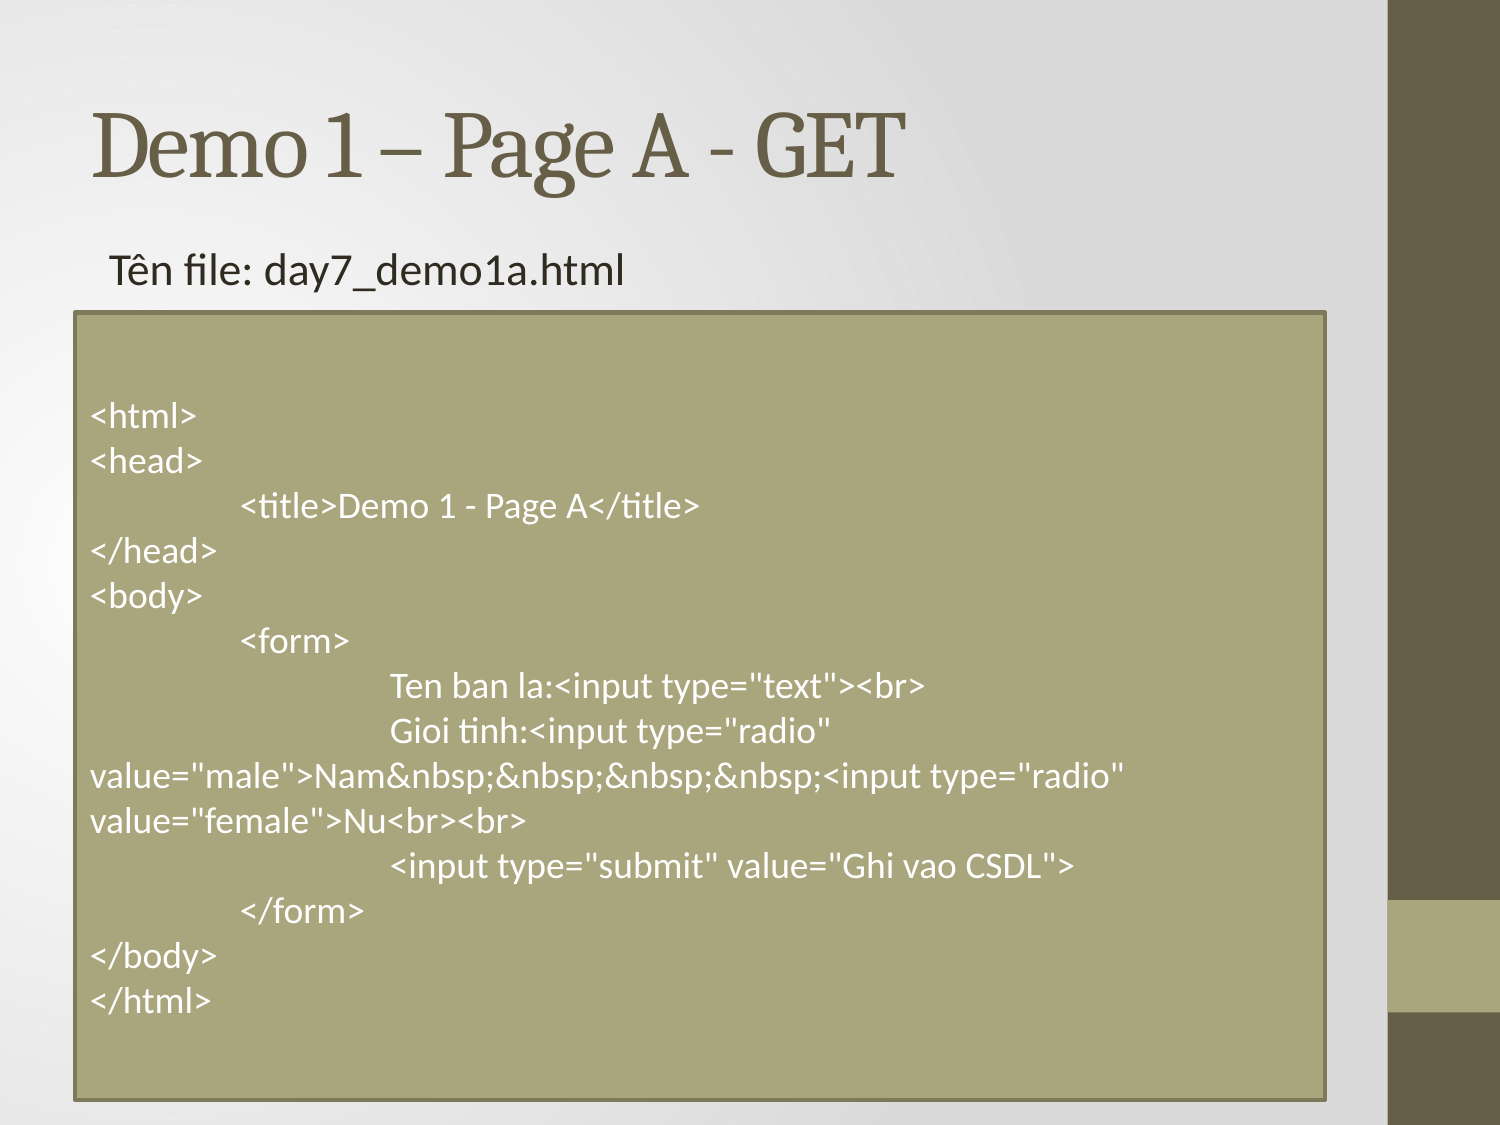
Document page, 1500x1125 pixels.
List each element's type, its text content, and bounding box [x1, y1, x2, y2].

title Demo 1 – Page A - GET [75, 45, 1325, 232]
text_box <html> <head> <title>Demo 1 - Page A</title> </head> <body> <form> Ten ban la:<input type="text"><br> Gioi tinh:<input type="radio" value="male">Nam&nbsp;&nbsp;&nbsp;&nbsp;<input type="radio" value="female">Nu<br><br> <input type="submit" value="Ghi vao CSDL"> </form> </body> </html> [73, 310, 1327, 1102]
list Tên file: day7_demo1a.html [75, 232, 1325, 310]
